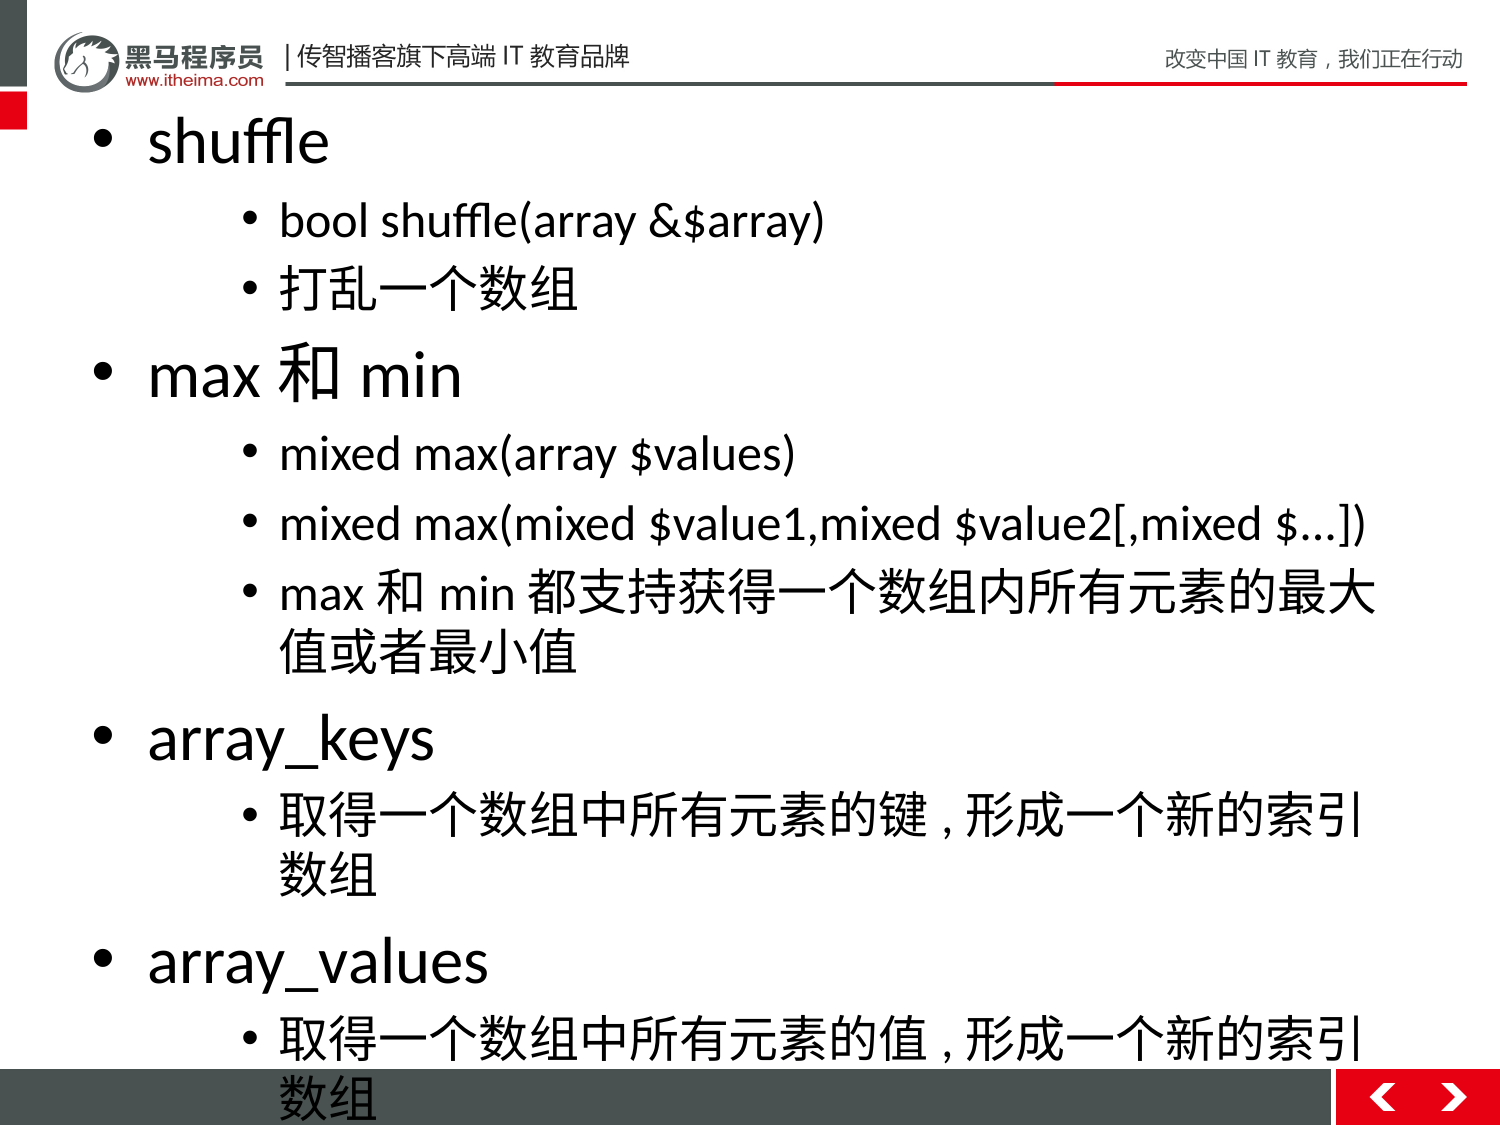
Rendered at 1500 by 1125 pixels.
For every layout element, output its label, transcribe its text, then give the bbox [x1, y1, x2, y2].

picture [0, 0, 1500, 1125]
list shuffle bool shuffle(array &$array) 打乱一个数组 max和min mixed max(array $values) mixed max(mixed $value1,mixed $value2[,mixed $...]) max和min都支持获得一个数组内所有元素的最大值或者最小值 array_keys 取得一个数组中所有元素的键,形成一个新的索引数组 array_values 取得一个数组中所有元素的值,形成一个新的索引数组 [76, 90, 1427, 1024]
